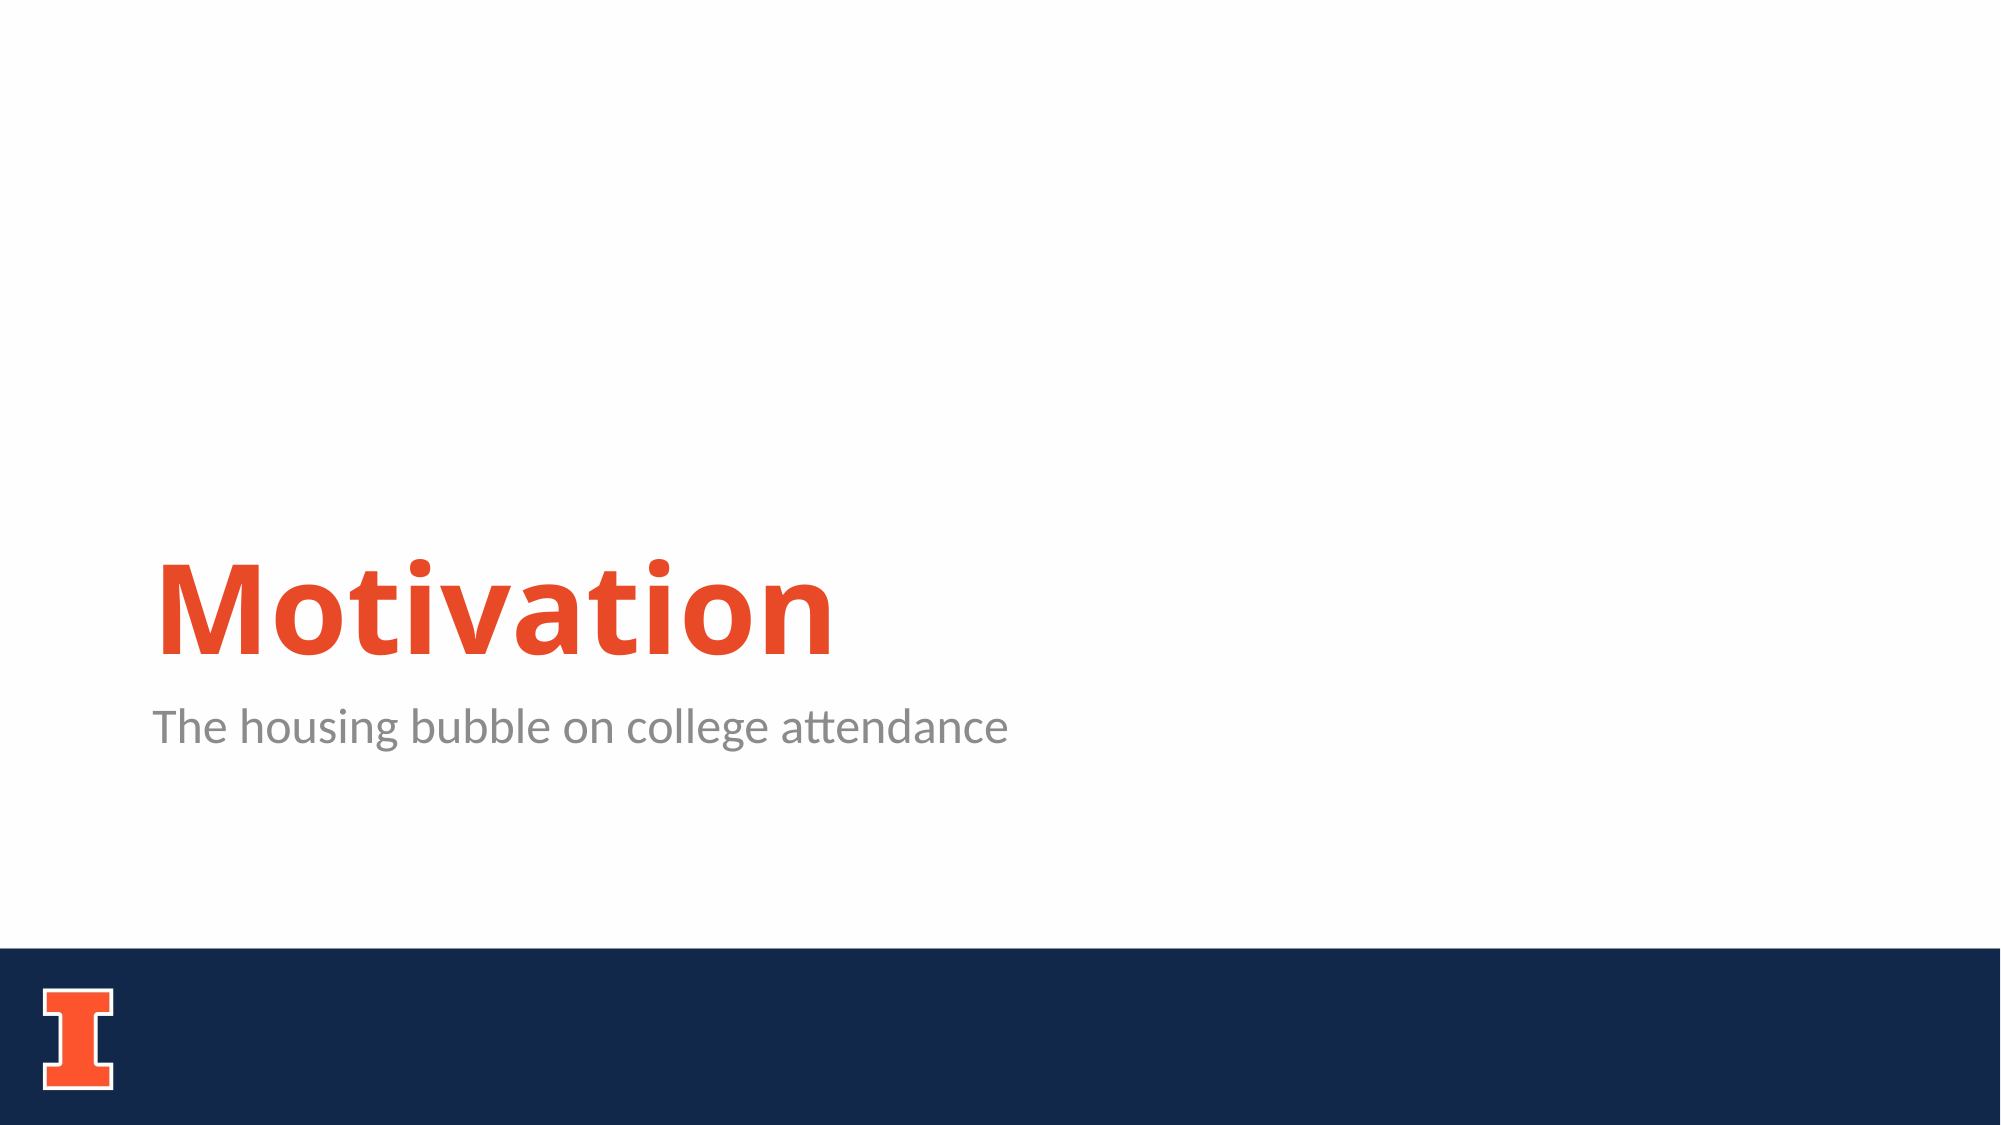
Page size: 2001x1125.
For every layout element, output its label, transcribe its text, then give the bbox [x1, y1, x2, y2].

picture [0, 0, 2001, 1125]
list The housing bubble on college attendance [137, 693, 1863, 940]
title Motivation [137, 220, 1863, 689]
